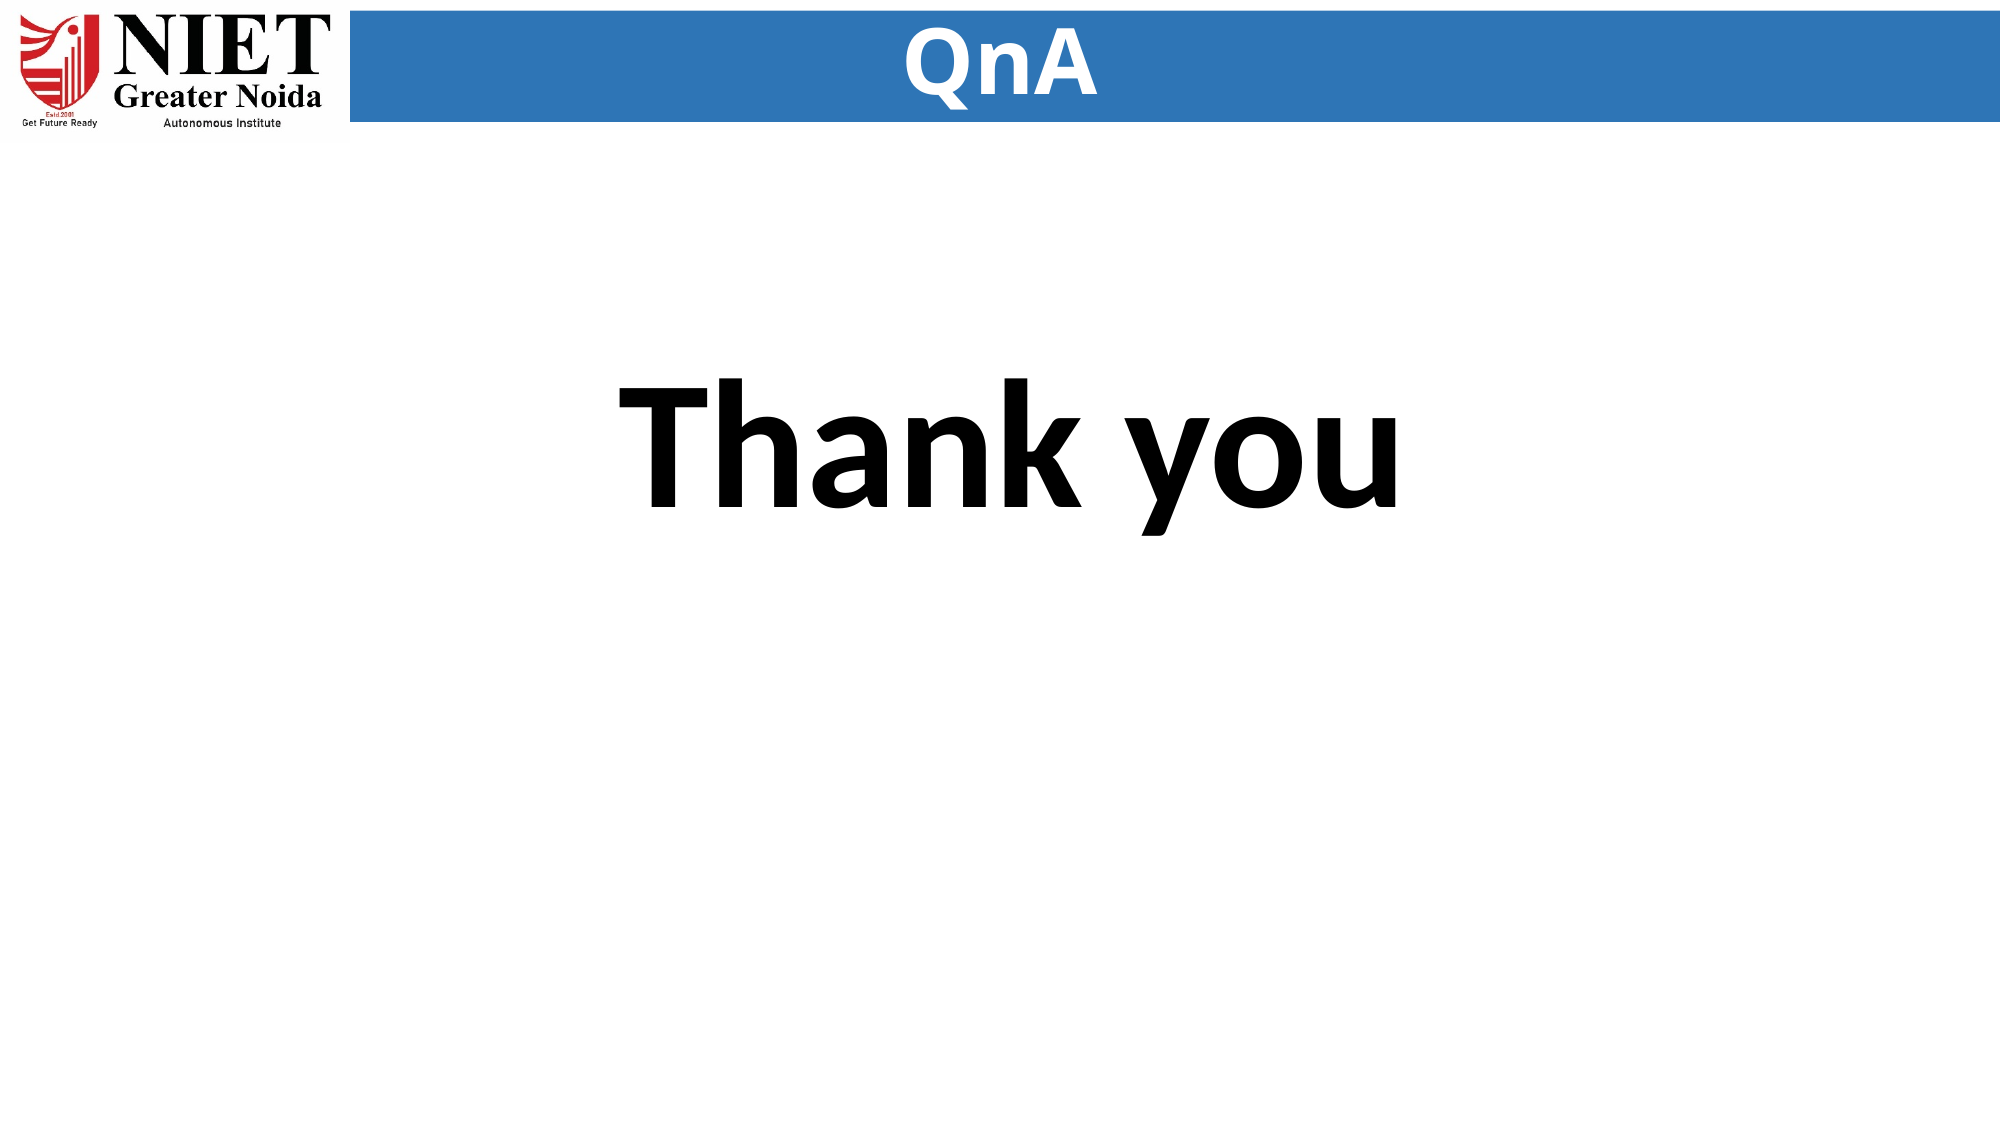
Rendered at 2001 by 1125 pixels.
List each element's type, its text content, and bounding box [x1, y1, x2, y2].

picture [0, 0, 350, 143]
title QnA [350, 10, 2000, 122]
subtitle Thank you [34, 210, 1991, 1104]
